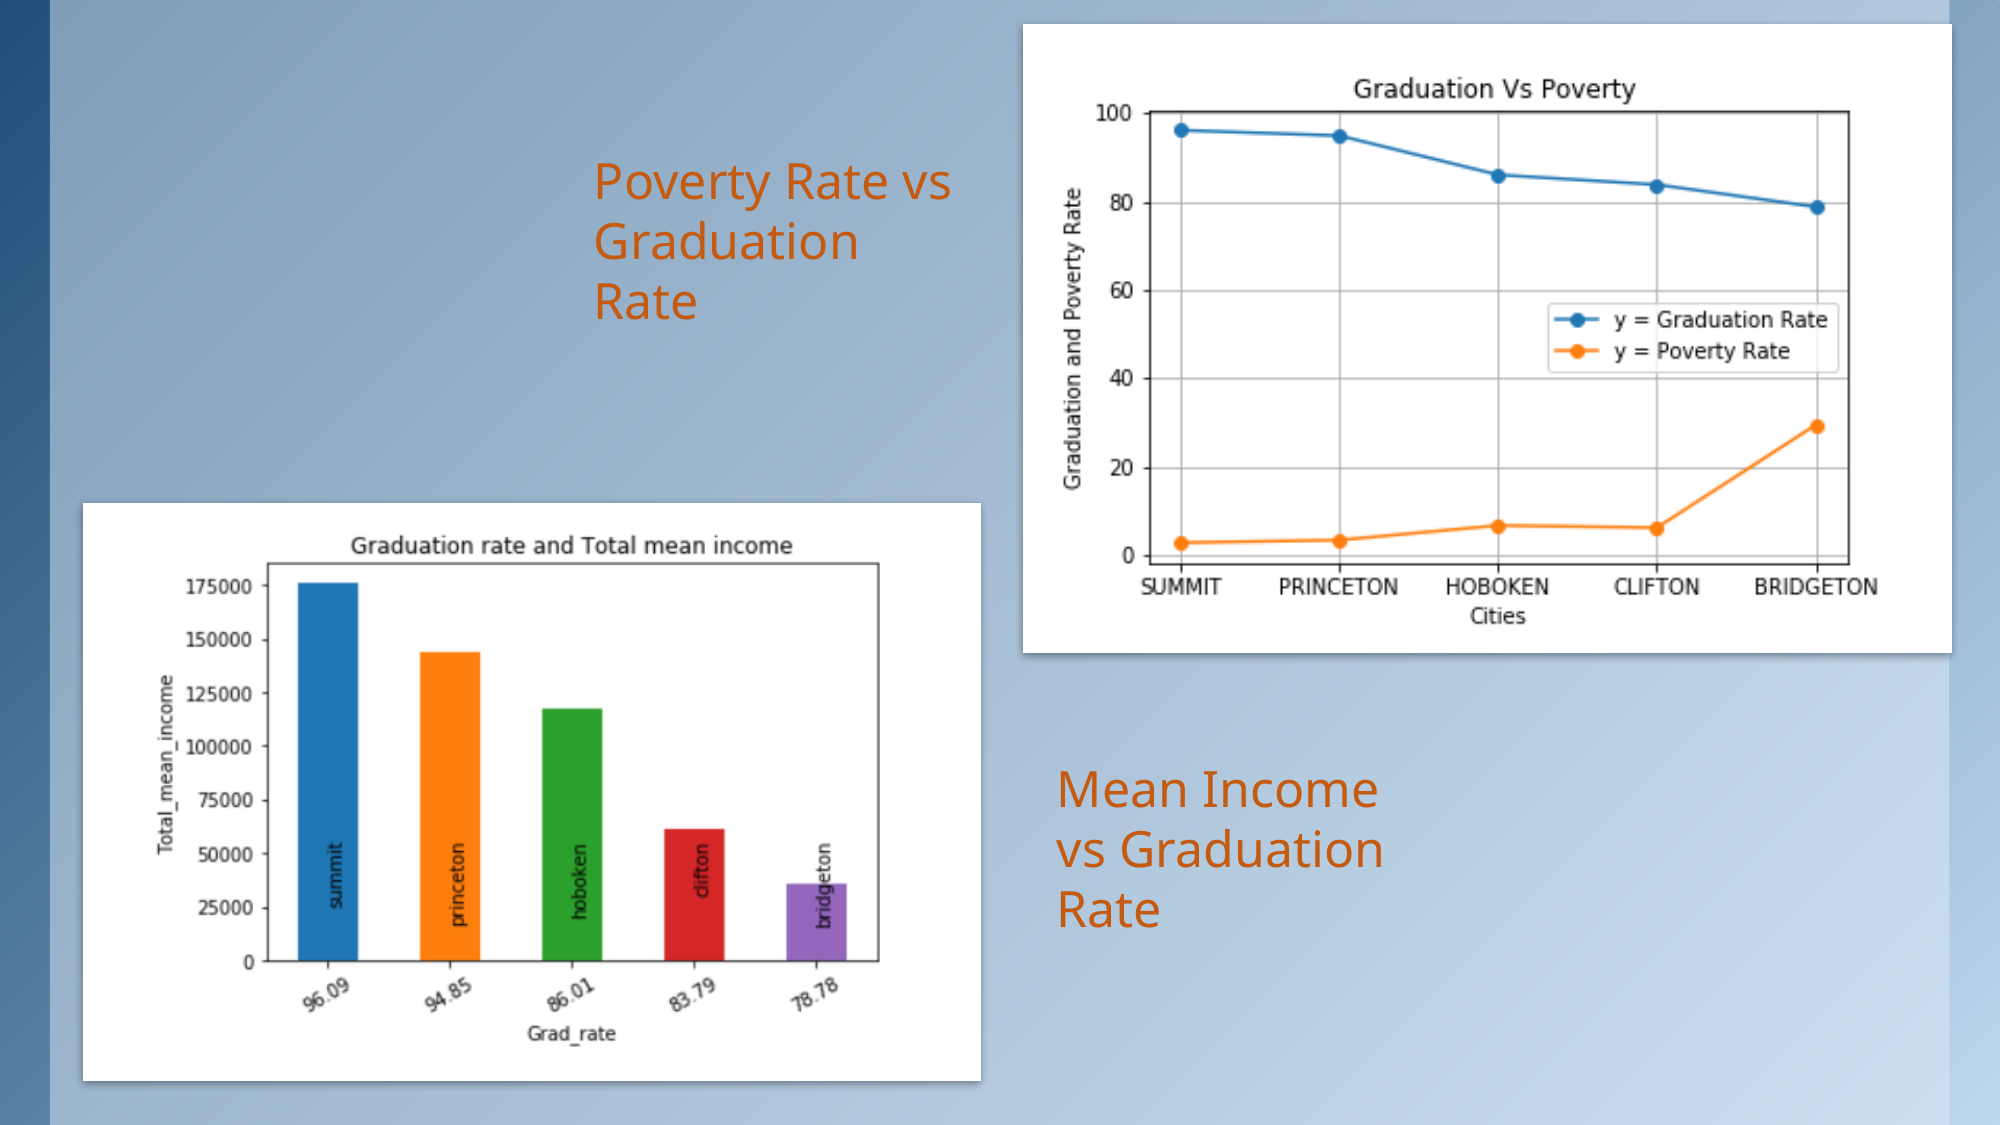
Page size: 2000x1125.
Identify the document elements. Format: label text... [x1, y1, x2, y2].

picture [1037, 38, 1938, 639]
picture [97, 517, 966, 1067]
text_box Poverty Rate vs Graduation Rate [579, 141, 969, 337]
text_box Mean Income vs Graduation Rate [1042, 749, 1443, 945]
